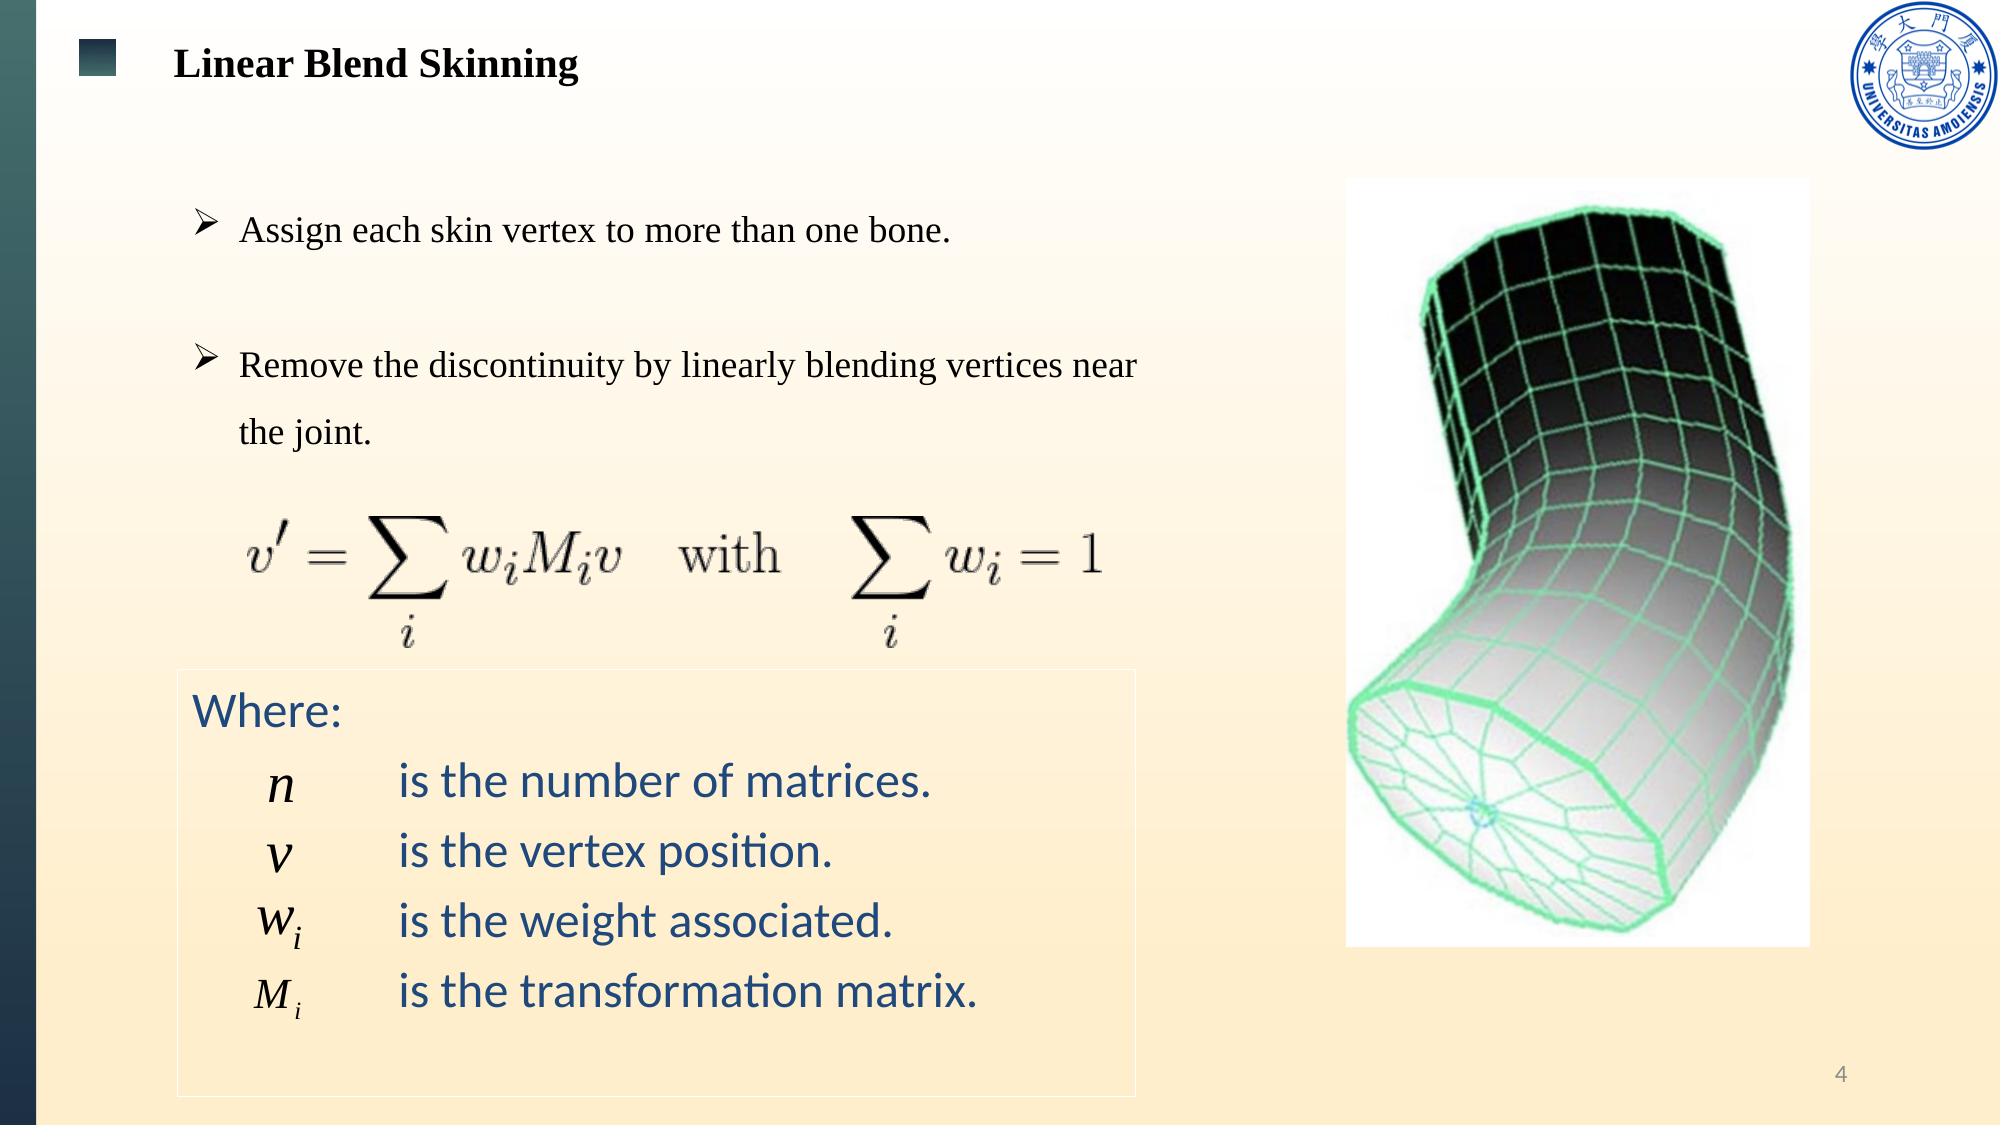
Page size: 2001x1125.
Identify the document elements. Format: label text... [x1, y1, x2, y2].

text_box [258, 764, 306, 817]
text_box Where: is the number of matrices. is the vertex position. is the weight associated. is the transformation matrix. [177, 669, 1136, 1097]
picture [1847, 0, 2000, 152]
text_box [0, 0, 37, 1125]
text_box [246, 876, 315, 964]
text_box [258, 832, 303, 876]
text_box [246, 965, 312, 1030]
slide_number 4 [1412, 1042, 1863, 1103]
text_box Linear Blend Skinning [159, 28, 1004, 94]
picture [246, 516, 1102, 648]
text_box Assign each skin vertex to more than one bone. Remove the discontinuity by linearly blending vertices near the joint. [177, 174, 1178, 527]
picture [79, 39, 116, 76]
picture [1346, 178, 1810, 947]
